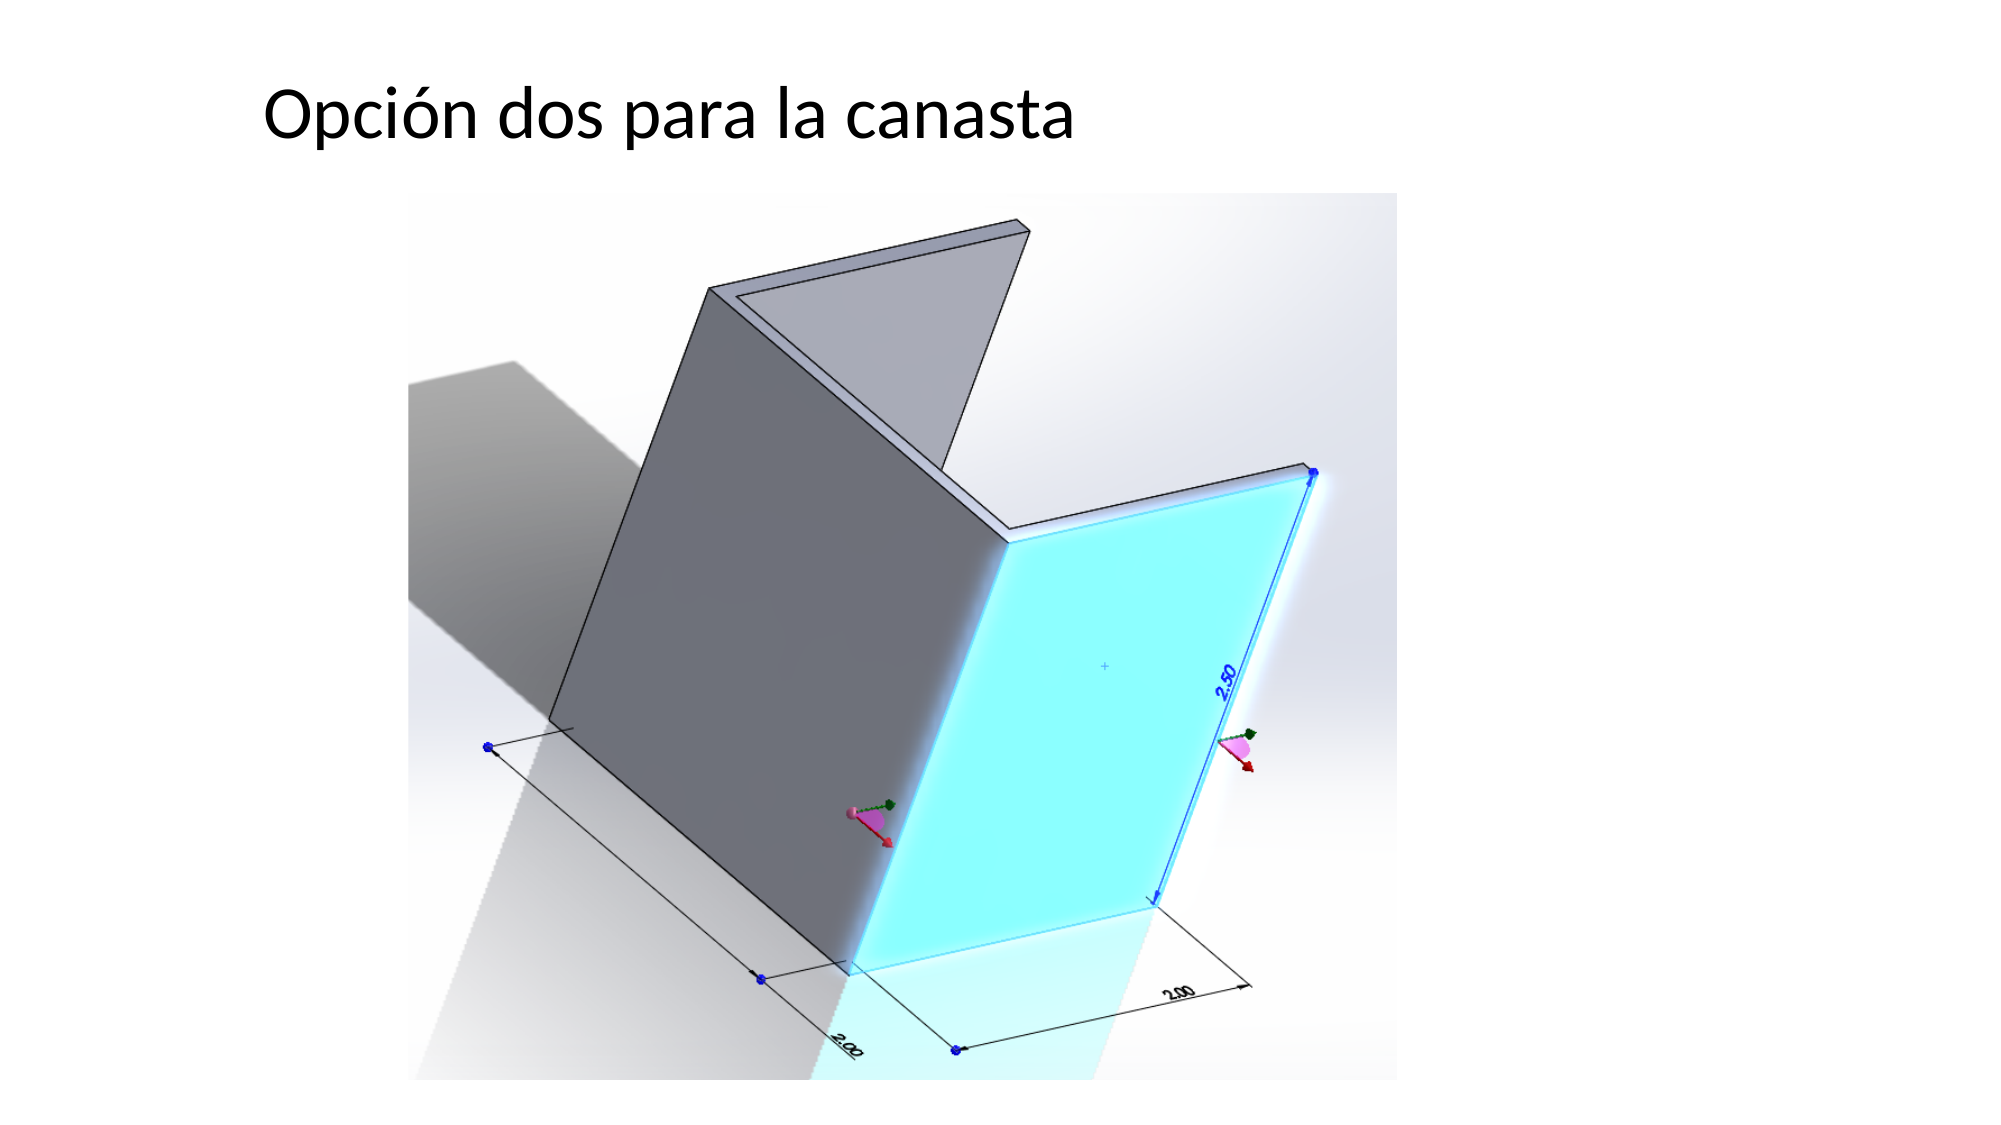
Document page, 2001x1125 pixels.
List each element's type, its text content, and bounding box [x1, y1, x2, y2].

picture [408, 193, 1397, 1080]
text_box Opción dos para la canasta [248, 55, 1648, 161]
